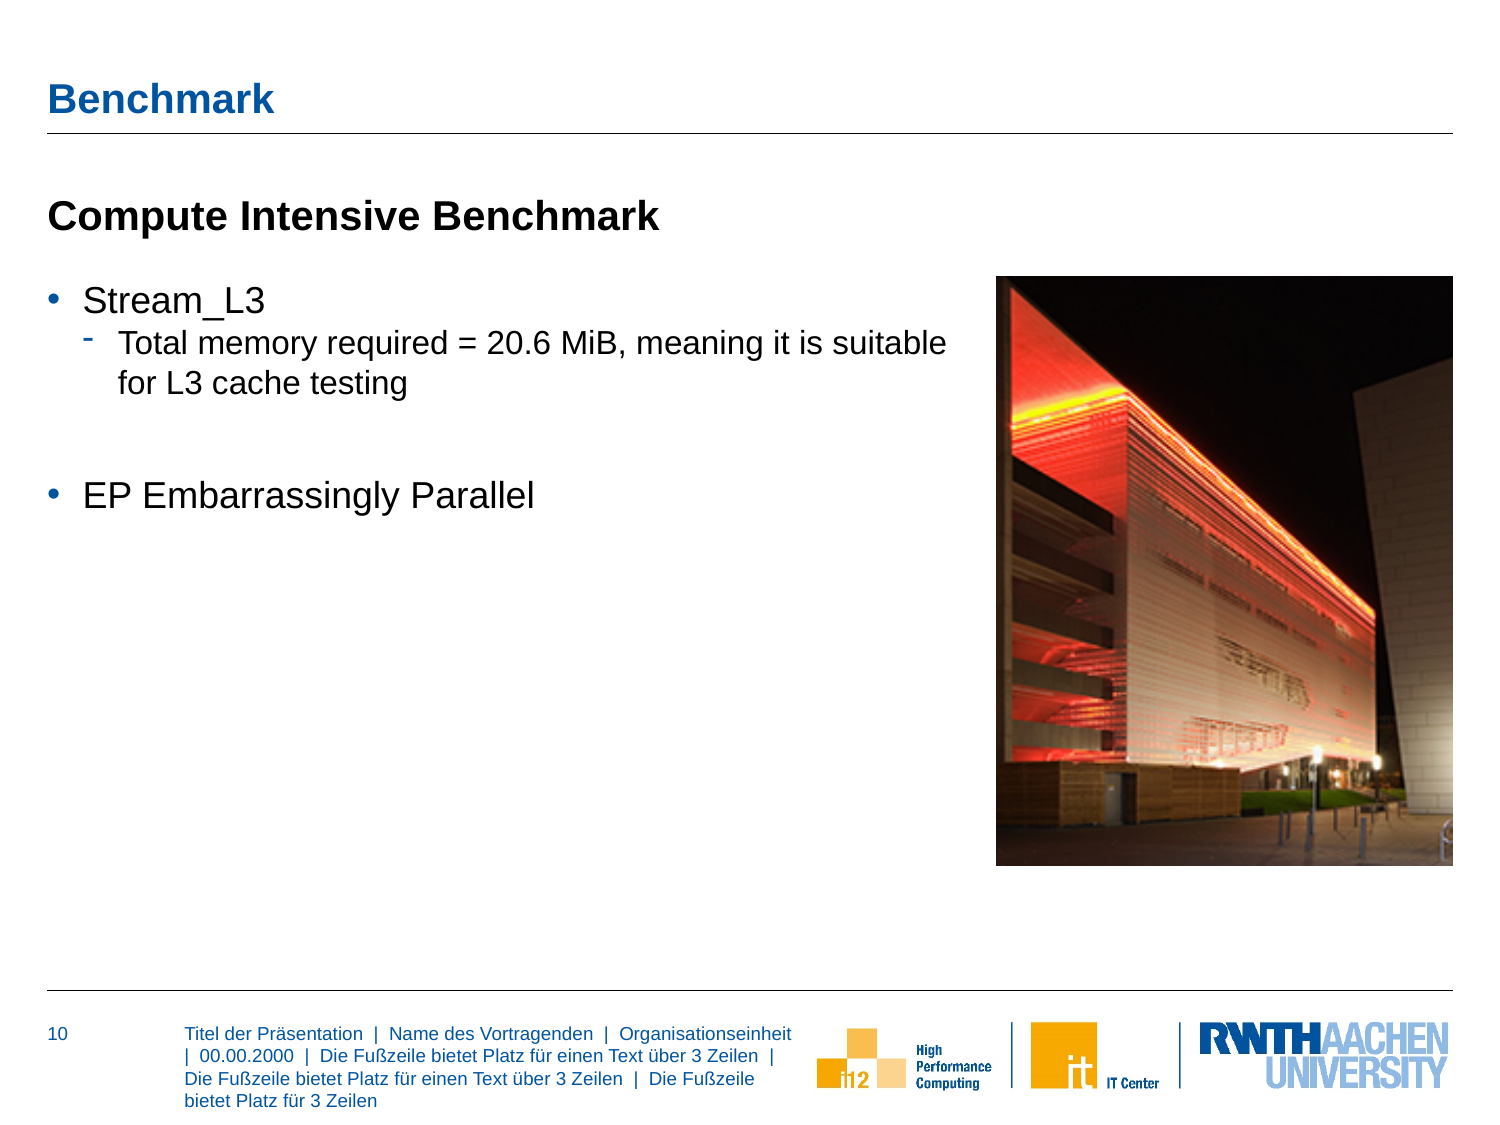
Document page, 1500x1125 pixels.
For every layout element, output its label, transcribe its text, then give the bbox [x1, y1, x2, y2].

list Compute Intensive Benchmark [47, 188, 1453, 231]
picture [996, 276, 1453, 866]
list Stream_L3 Total memory required = 20.6 MiB, meaning it is suitable for L3 cache testing EP Embarrassingly Parallel [47, 276, 974, 931]
picture [811, 1009, 1456, 1098]
title Benchmark [47, 33, 1453, 123]
